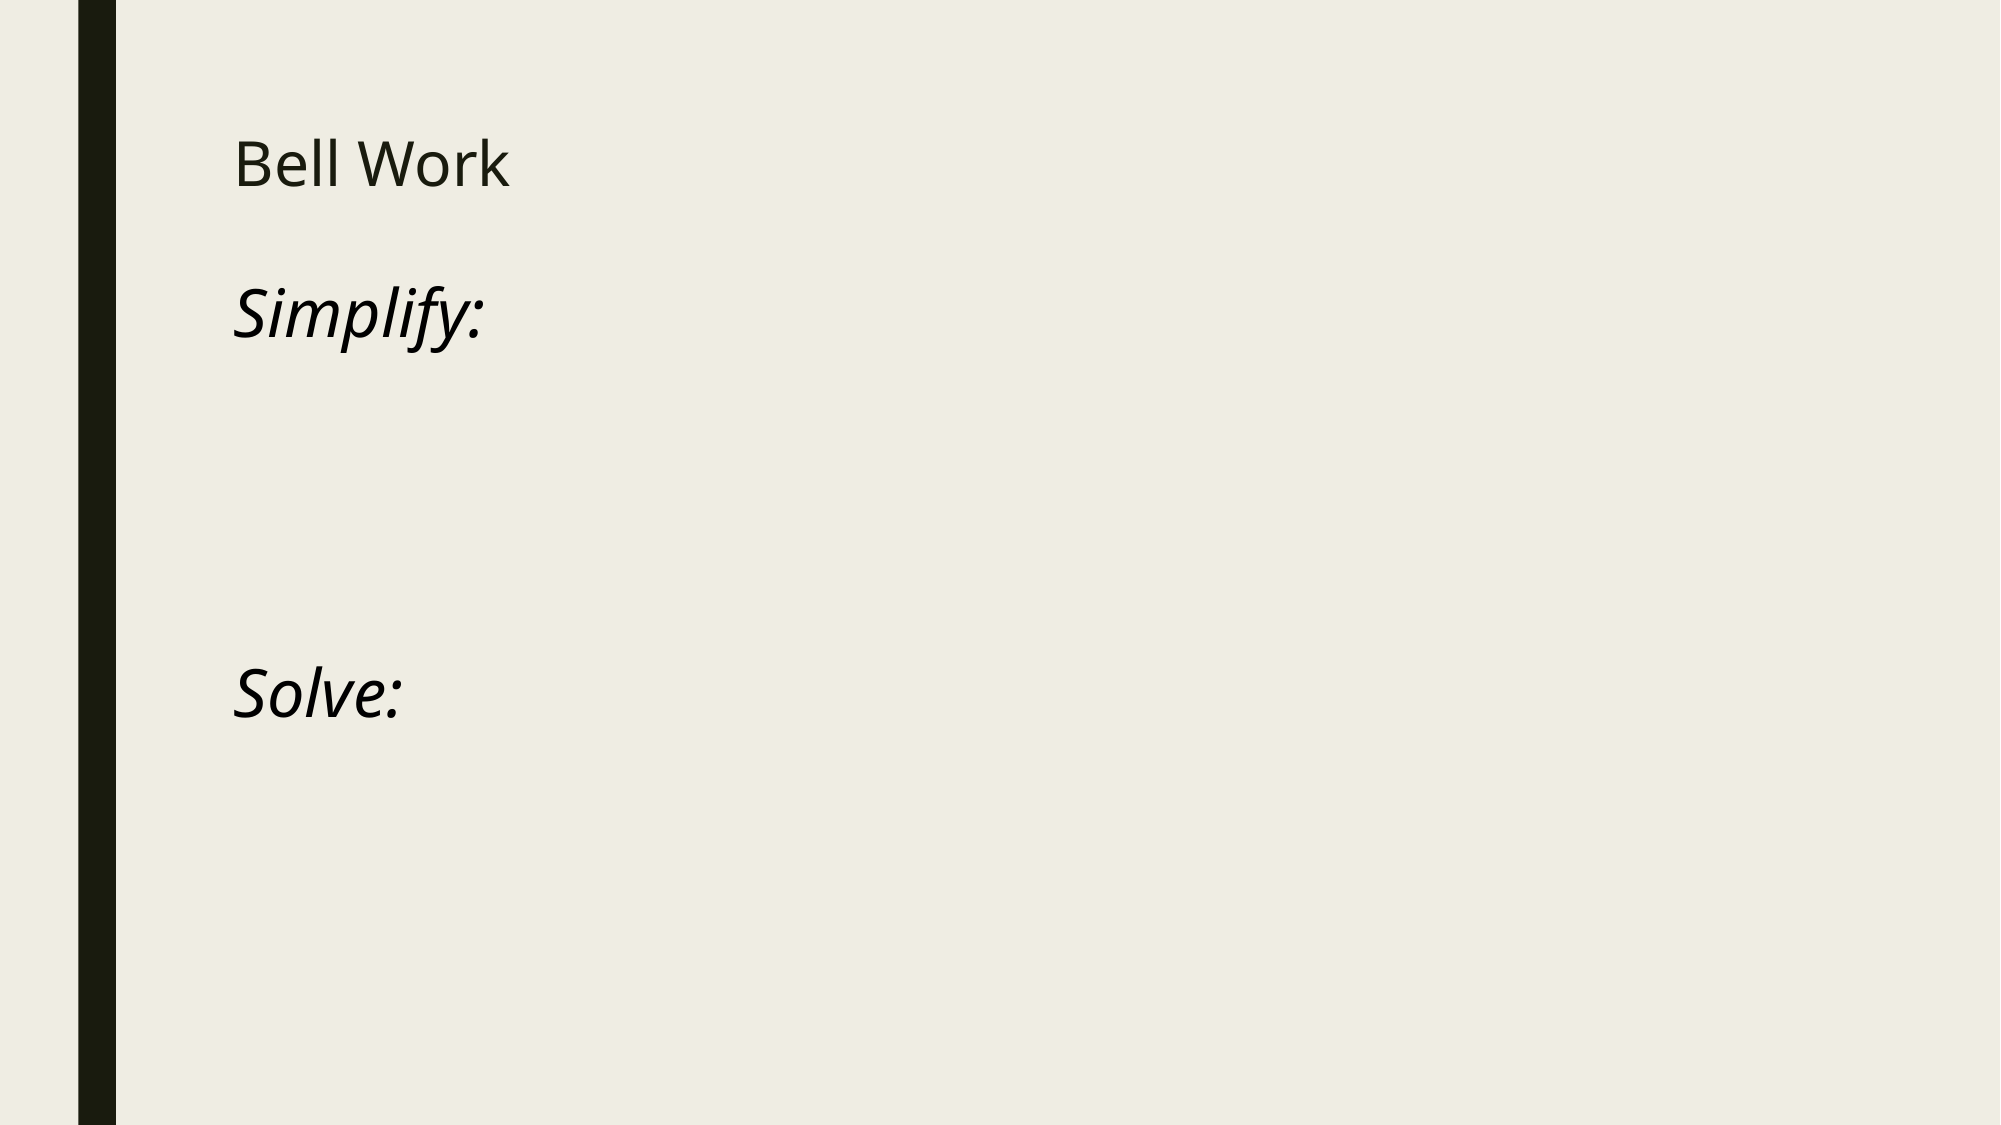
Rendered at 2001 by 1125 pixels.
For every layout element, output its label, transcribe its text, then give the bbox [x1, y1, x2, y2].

title Bell Work [218, 126, 1794, 277]
